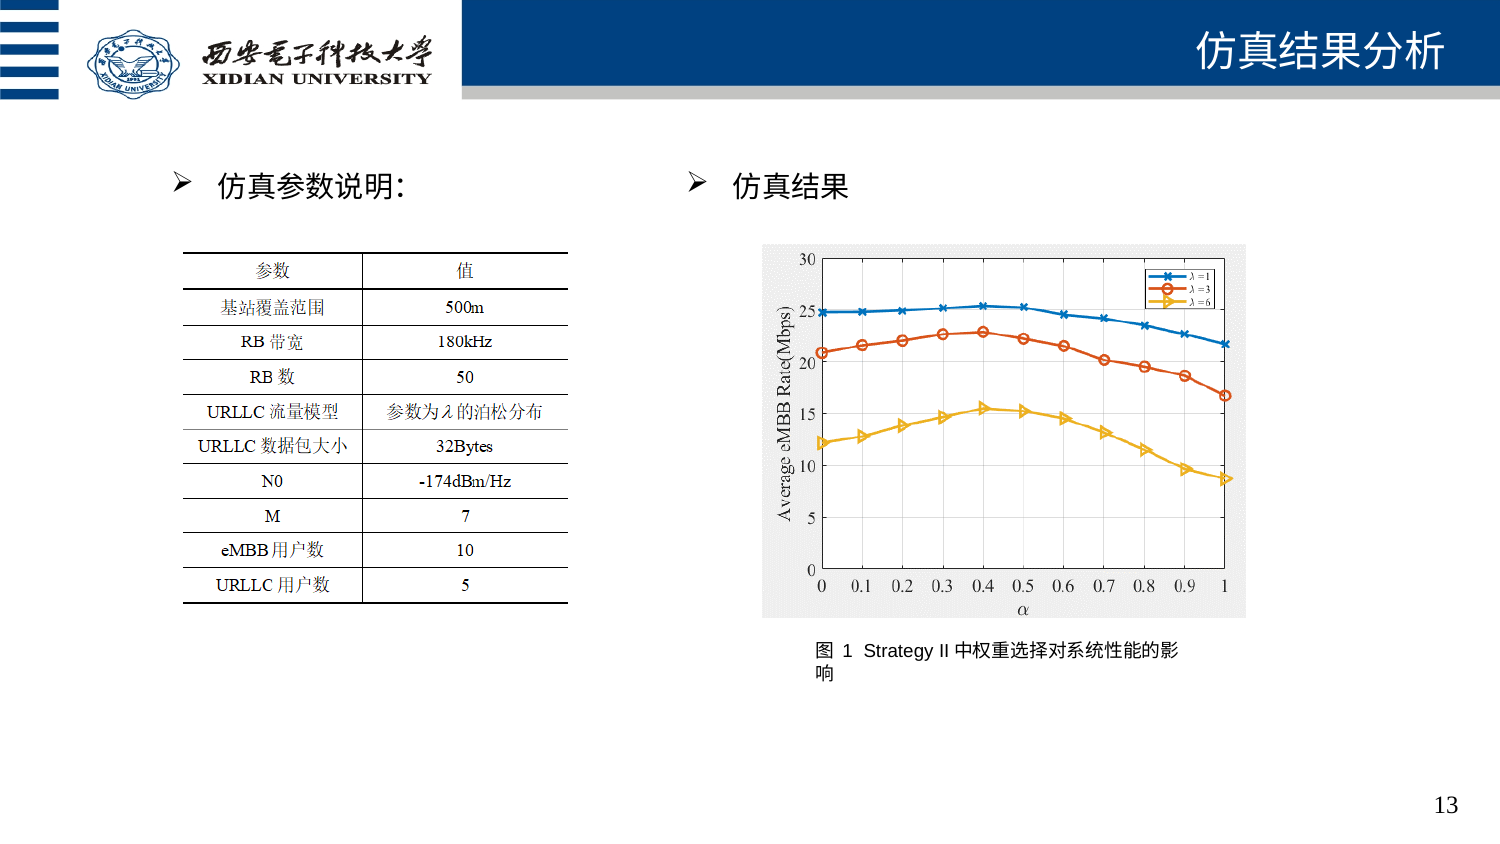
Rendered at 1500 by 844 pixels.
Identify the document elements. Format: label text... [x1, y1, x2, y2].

text_box 图 1 Strategy II中权重选择对系统性能的影响 [800, 631, 1208, 692]
picture [0, 0, 1500, 844]
text_box 仿真参数说明： [156, 160, 440, 211]
text_box 13 [1418, 781, 1482, 827]
text_box 仿真结果分析 [1180, 16, 1482, 82]
text_box 仿真结果 [671, 161, 955, 211]
